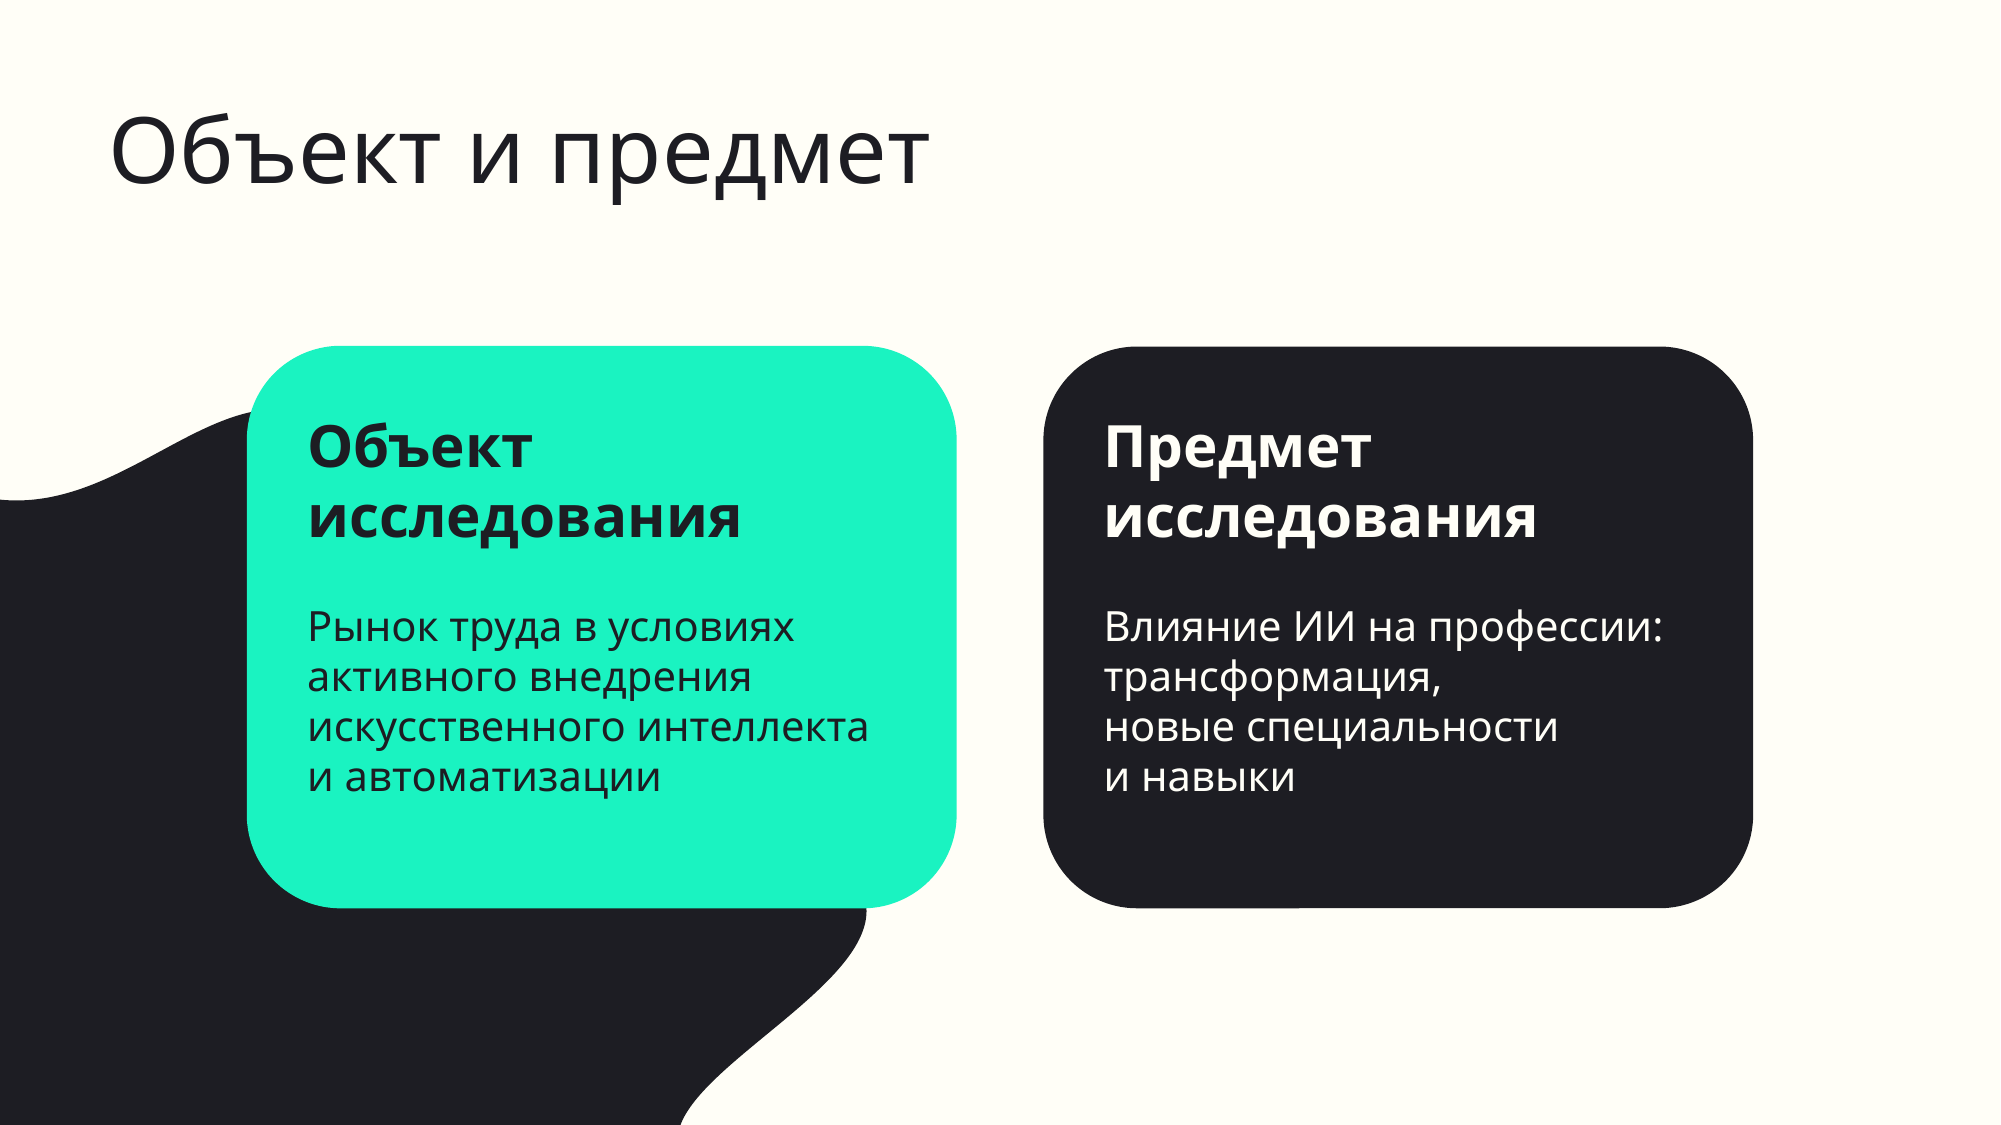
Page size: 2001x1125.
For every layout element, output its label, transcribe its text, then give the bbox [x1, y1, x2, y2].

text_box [1088, 401, 1736, 810]
text_box Объект и предмет [93, 84, 1457, 210]
text_box [245, 344, 958, 910]
text_box Объект исследования [292, 401, 912, 557]
text_box Рынок труда в условиях активного внедрения искусственного интеллекта и автоматизации [292, 592, 912, 808]
text_box [1042, 345, 1755, 910]
text_box [0, 411, 868, 1125]
